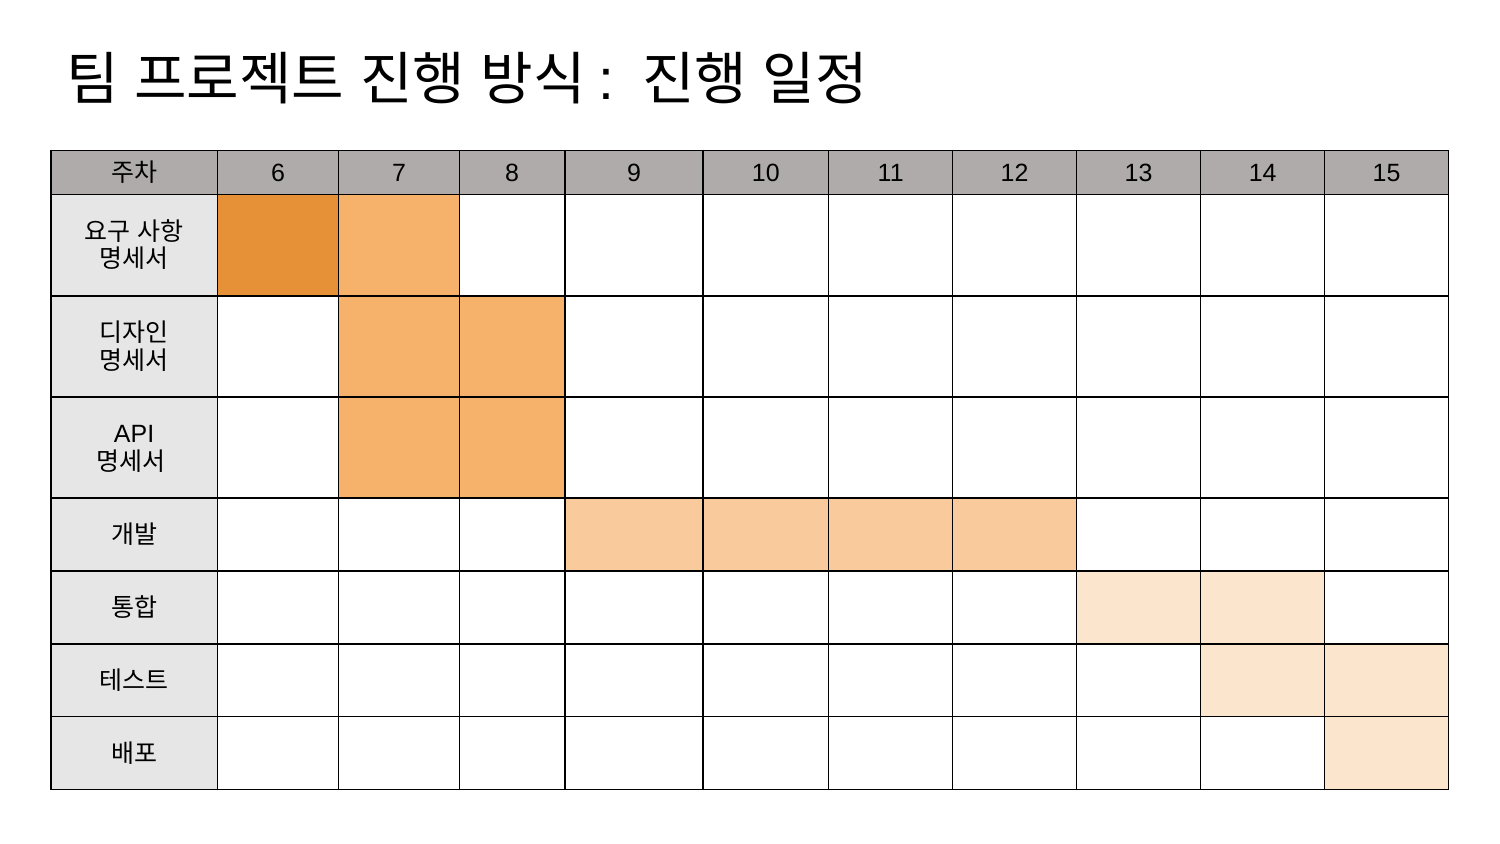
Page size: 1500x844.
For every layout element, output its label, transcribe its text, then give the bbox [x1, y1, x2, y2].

table_cell [829, 645, 952, 716]
table_cell [1325, 717, 1448, 789]
table_cell [953, 398, 1076, 497]
table_cell [704, 195, 828, 295]
table_cell [460, 645, 564, 716]
table_cell [829, 297, 952, 396]
table_cell [460, 195, 564, 295]
table_cell [1325, 645, 1448, 716]
table_cell [953, 572, 1076, 643]
table_cell [566, 398, 702, 497]
table_cell [1077, 398, 1200, 497]
table_cell [566, 499, 702, 570]
table_cell 테스트 [52, 645, 217, 716]
table_cell [1201, 645, 1324, 716]
table_cell [1201, 195, 1324, 295]
table_cell [953, 645, 1076, 716]
table_cell [339, 499, 459, 570]
table_header 6 [218, 151, 338, 194]
table_cell [704, 717, 828, 789]
table_cell [1325, 195, 1448, 295]
table_cell [339, 297, 459, 396]
table_cell [566, 717, 702, 789]
table_cell [218, 499, 338, 570]
table_header 10 [704, 151, 828, 194]
table_cell [953, 195, 1076, 295]
table_cell [829, 499, 952, 570]
table_cell [218, 572, 338, 643]
table_header 13 [1077, 151, 1200, 194]
table_cell [1325, 572, 1448, 643]
table_cell API 명세서 [52, 398, 217, 497]
table_cell [829, 572, 952, 643]
table_cell [1077, 645, 1200, 716]
table_cell [460, 717, 564, 789]
table_cell [1077, 572, 1200, 643]
table_cell [704, 645, 828, 716]
table_cell 개발 [52, 499, 217, 570]
table_cell [1201, 499, 1324, 570]
table_cell [460, 572, 564, 643]
table_header 11 [829, 151, 952, 194]
table_cell [1201, 398, 1324, 497]
table_cell [218, 717, 338, 789]
table_cell [566, 572, 702, 643]
table_cell [704, 297, 828, 396]
table_cell [566, 645, 702, 716]
table_cell [339, 398, 459, 497]
table_cell [1201, 572, 1324, 643]
table_header 7 [339, 151, 459, 194]
table_cell [566, 195, 702, 295]
table_cell [953, 297, 1076, 396]
table_cell [1201, 717, 1324, 789]
title 팀 프로젝트 진행 방식: 진행 일정 [51, 32, 1449, 127]
table_cell [460, 297, 564, 396]
table_cell [460, 499, 564, 570]
table_cell [218, 398, 338, 497]
table_cell [566, 297, 702, 396]
table_cell [1077, 717, 1200, 789]
table_cell 디자인 명세서 [52, 297, 217, 396]
table_header 14 [1201, 151, 1324, 194]
table_cell [1325, 499, 1448, 570]
table_header 8 [460, 151, 564, 194]
table_cell [704, 398, 828, 497]
table_cell [339, 572, 459, 643]
table_cell [704, 499, 828, 570]
table_cell [339, 645, 459, 716]
table_header 12 [953, 151, 1076, 194]
table_cell [1077, 195, 1200, 295]
table_cell 통합 [52, 572, 217, 643]
table_header 주차 [52, 151, 217, 194]
table_cell [1325, 398, 1448, 497]
table_cell [339, 717, 459, 789]
table_cell [460, 398, 564, 497]
table_cell 요구 사항 명세서 [52, 195, 217, 295]
table_cell [1077, 499, 1200, 570]
table_cell [829, 195, 952, 295]
table_header 9 [566, 151, 702, 194]
table_cell [829, 398, 952, 497]
table_cell [704, 572, 828, 643]
table_cell [218, 645, 338, 716]
table_cell [953, 499, 1076, 570]
table_cell [1325, 297, 1448, 396]
table_cell [1201, 297, 1324, 396]
table_cell [339, 195, 459, 295]
table_cell [953, 717, 1076, 789]
table_cell [218, 195, 338, 295]
table_cell [829, 717, 952, 789]
table_cell [1077, 297, 1200, 396]
table_cell 배포 [52, 717, 217, 789]
table_header 15 [1325, 151, 1448, 194]
table_cell [218, 297, 338, 396]
